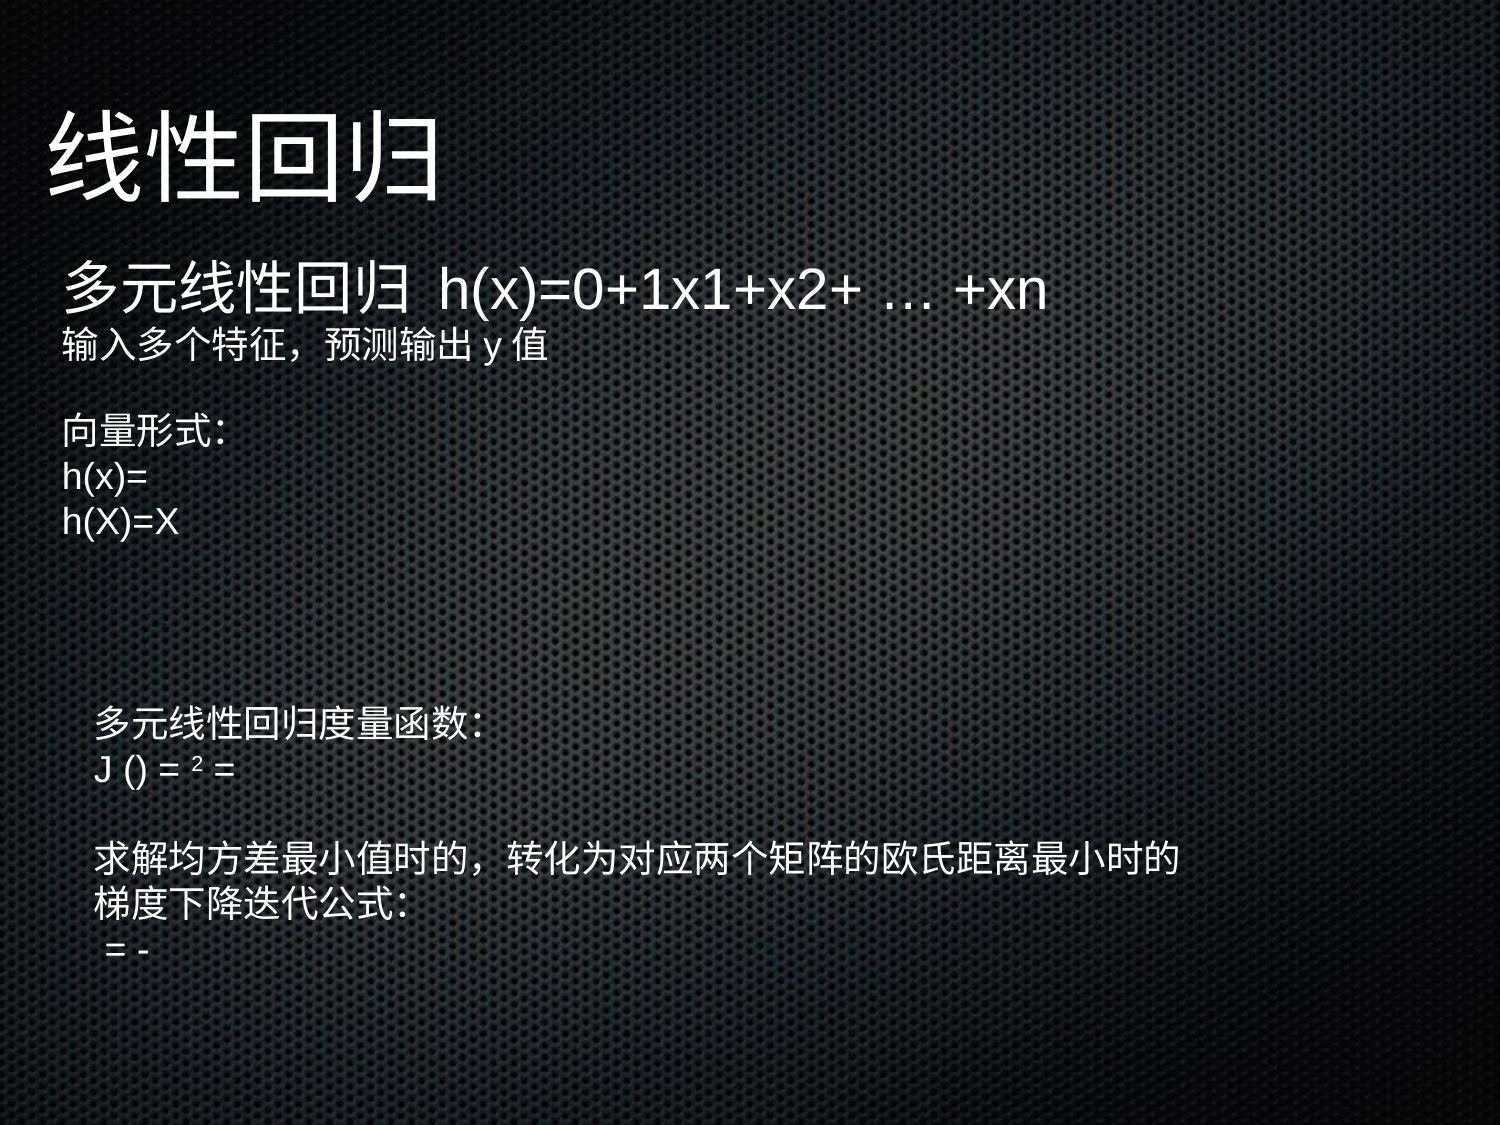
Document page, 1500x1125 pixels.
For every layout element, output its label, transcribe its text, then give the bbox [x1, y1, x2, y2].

text_box 线性回归 [29, 86, 1164, 222]
picture [0, 0, 1500, 1125]
